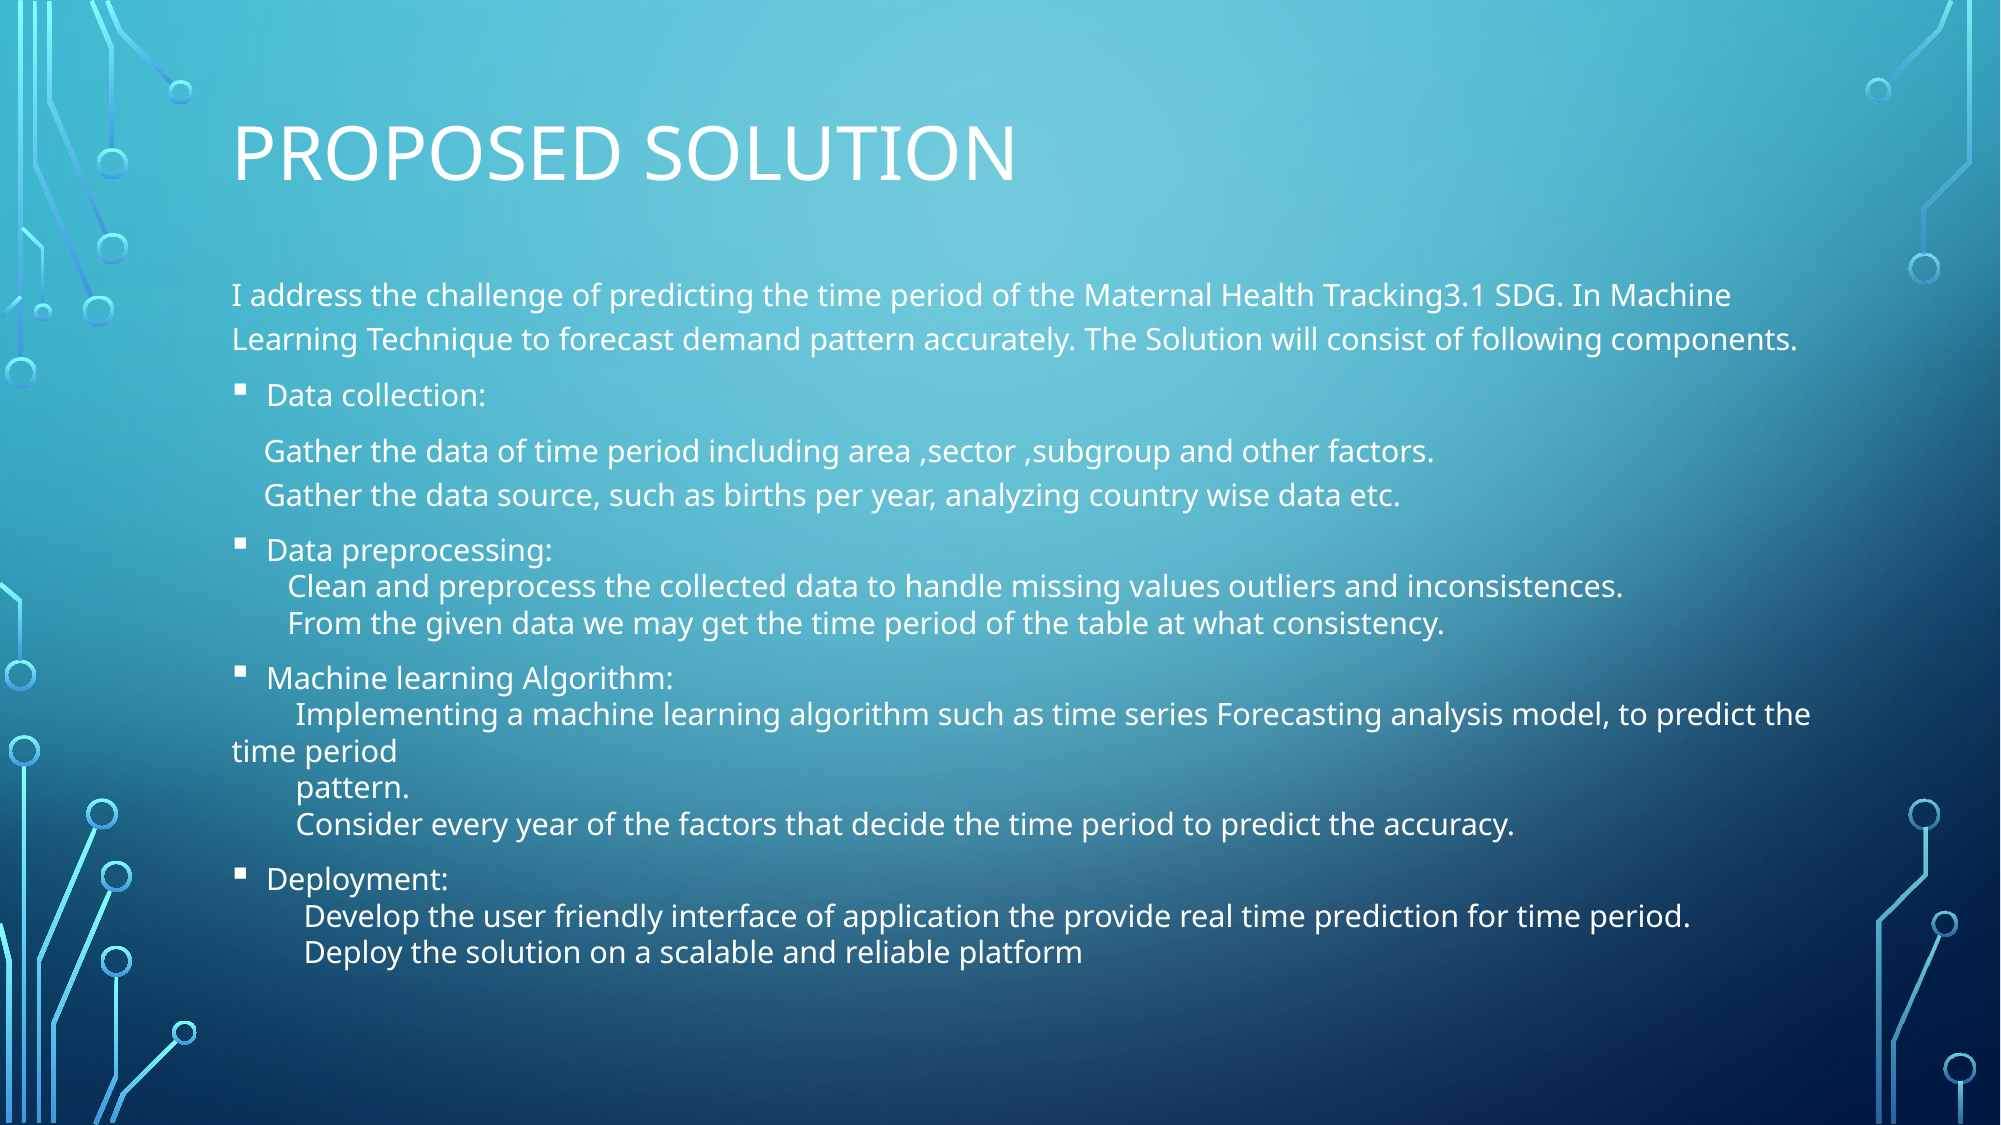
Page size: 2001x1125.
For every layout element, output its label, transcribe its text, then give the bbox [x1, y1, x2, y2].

list I address the challenge of predicting the time period of the Maternal Health Tracking3.1 SDG. In Machine Learning Technique to forecast demand pattern accurately. The Solution will consist of following components. Data collection: Gather the data of time period including area ,sector ,subgroup and other factors. Gather the data source, such as births per year, analyzing country wise data etc. Data preprocessing: Clean and preprocess the collected data to handle missing values outliers and inconsistences. From the given data we may get the time period of the table at what consistency. Machine learning Algorithm: Implementing a machine learning algorithm such as time series Forecasting analysis model, to predict the time period pattern. Consider every year of the factors that decide the time period to predict the accuracy. Deployment: Develop the user friendly interface of application the provide real time prediction for time period. Deploy the solution on a scalable and reliable platform [216, 261, 1842, 999]
title Proposed Solution [216, 87, 1193, 225]
